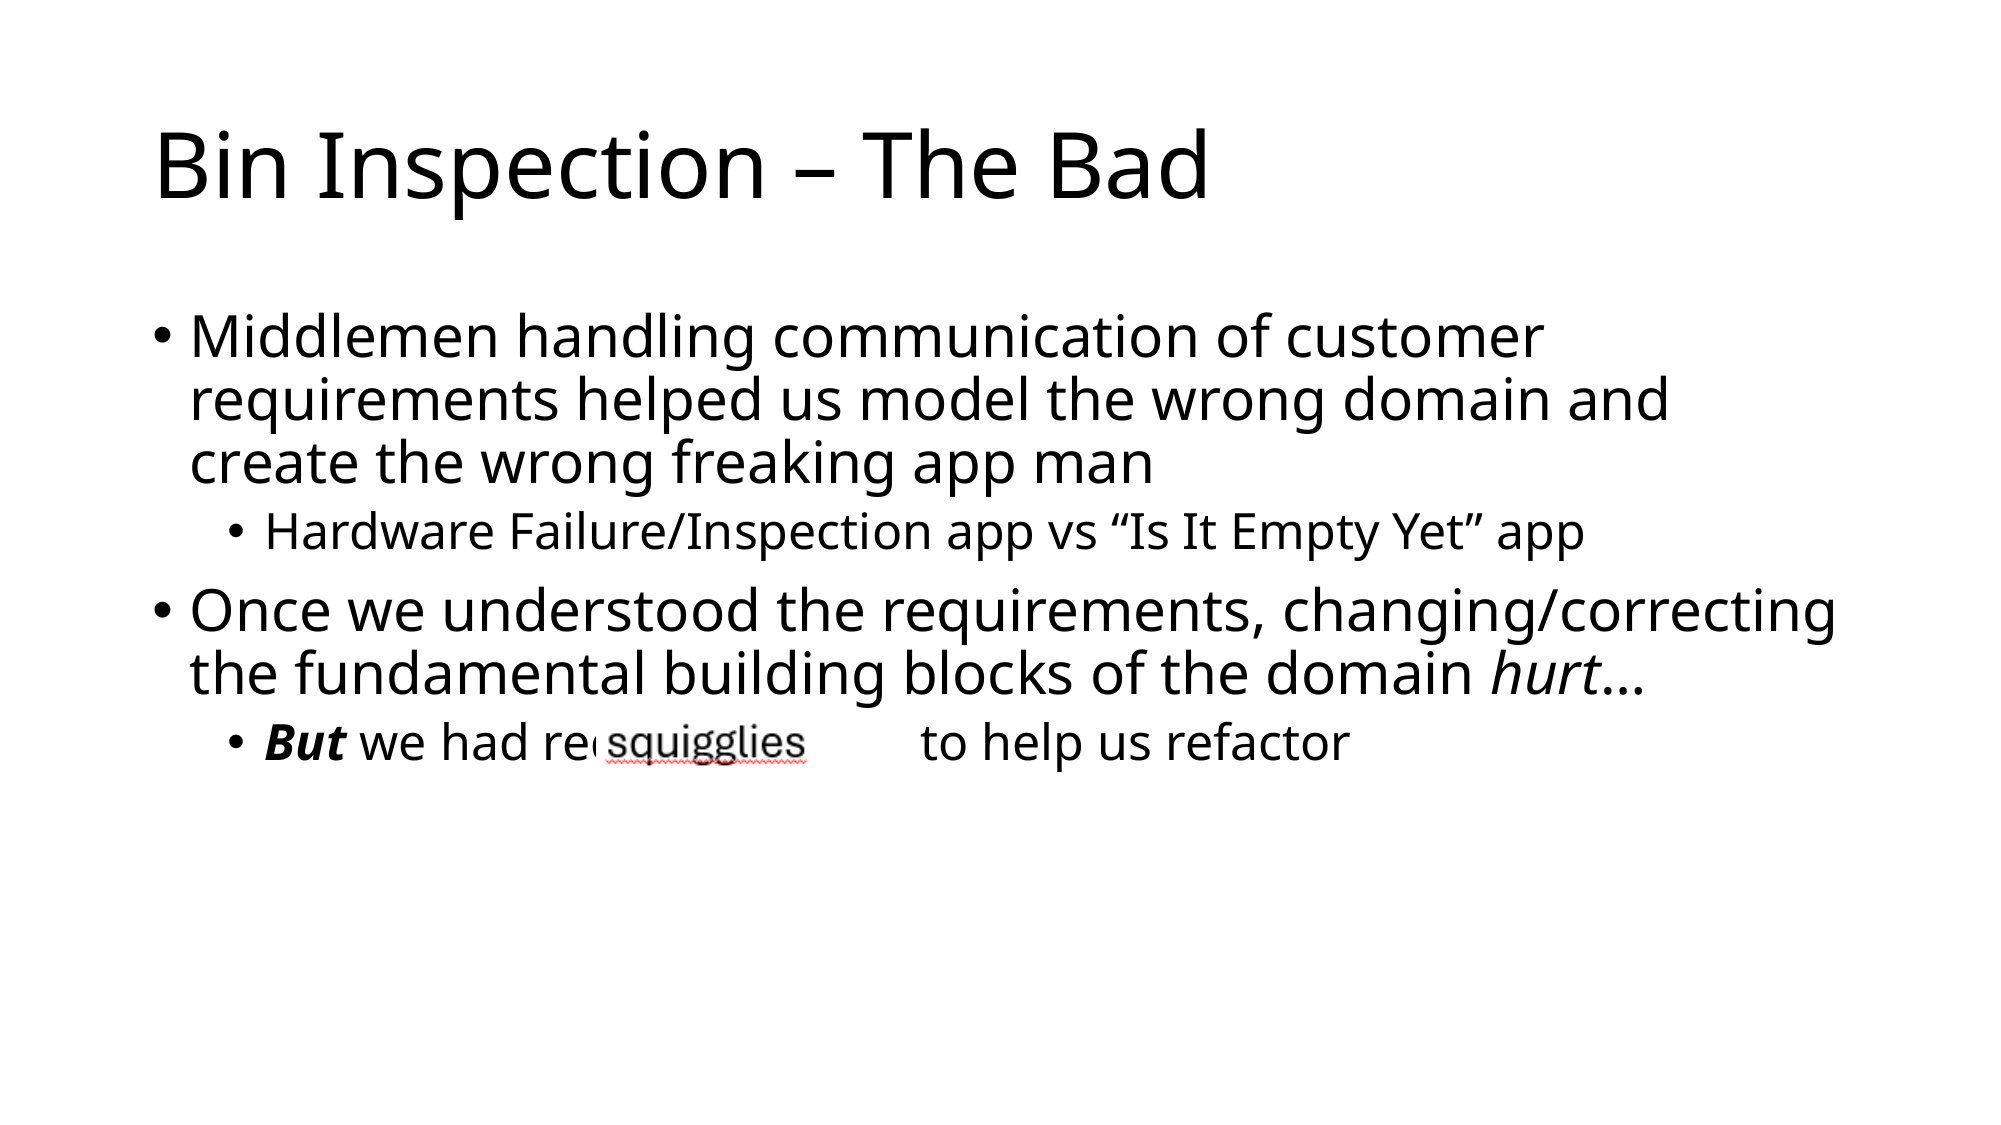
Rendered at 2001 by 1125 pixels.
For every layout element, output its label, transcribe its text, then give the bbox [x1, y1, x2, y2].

list Middlemen handling communication of customer requirements helped us model the wrong domain and create the wrong freaking app man Hardware Failure/Inspection app vs “Is It Empty Yet” app Once we understood the requirements, changing/correcting the fundamental building blocks of the domain hurt… But we had red to help us refactor [137, 299, 1863, 1014]
picture [595, 713, 817, 772]
title Bin Inspection – The Bad [137, 59, 1863, 278]
